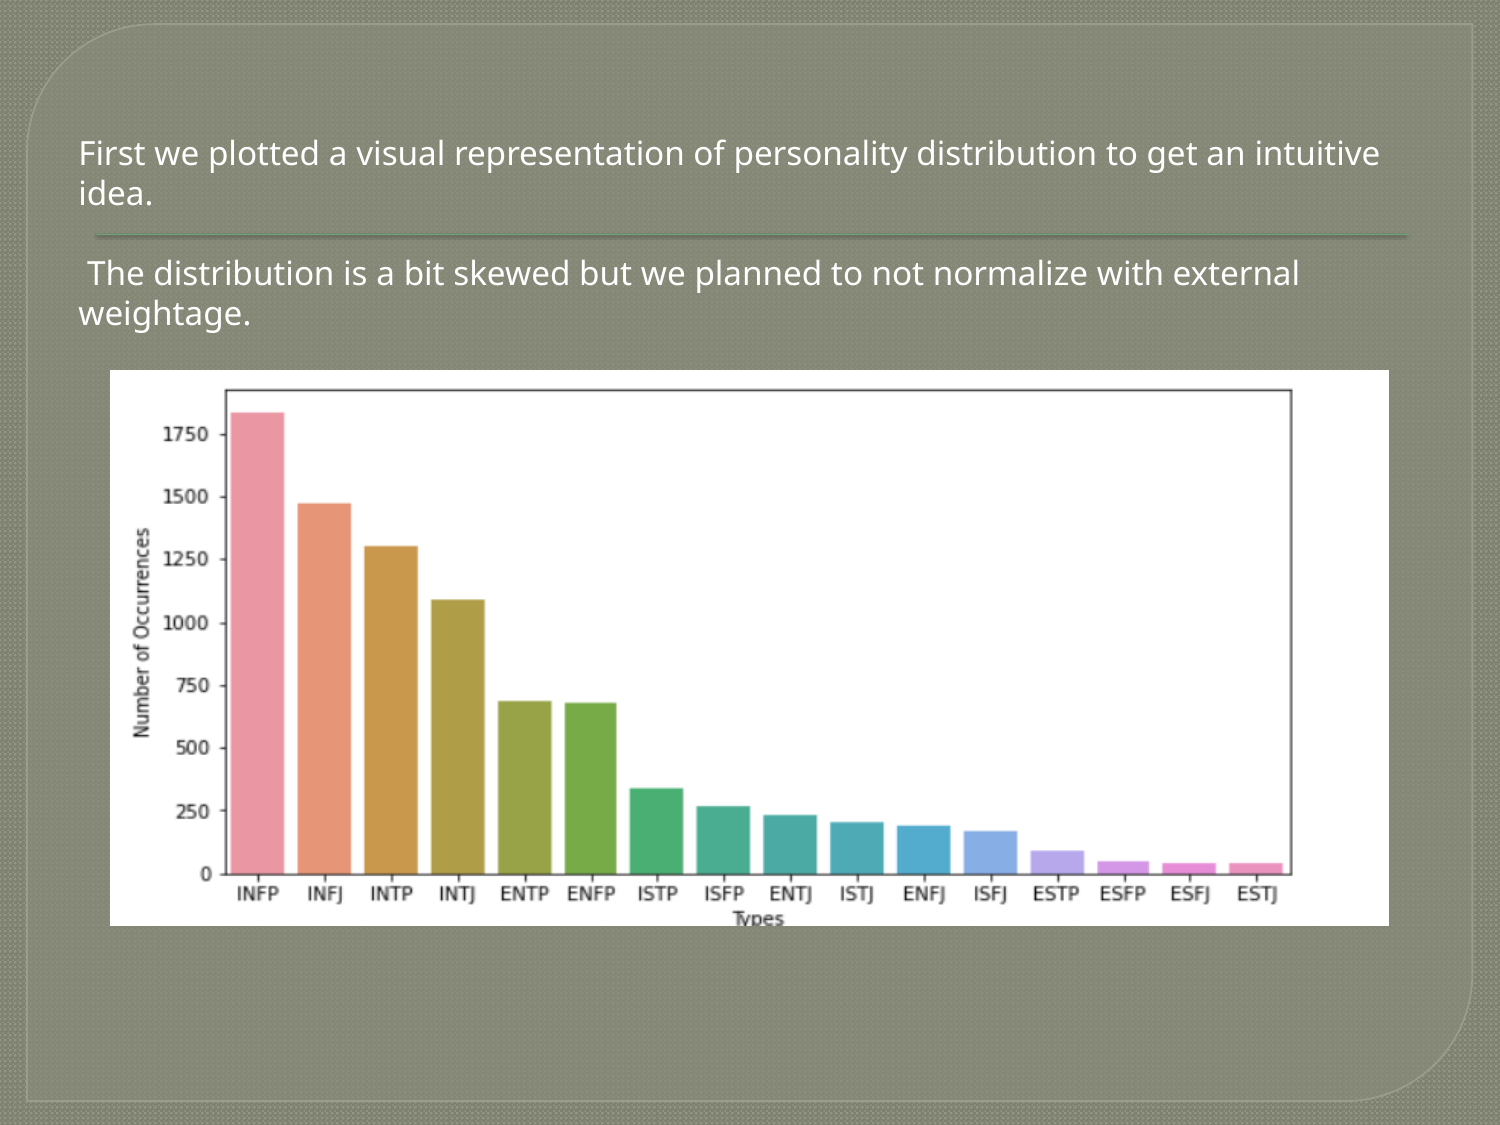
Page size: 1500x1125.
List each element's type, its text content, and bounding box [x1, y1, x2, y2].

picture [110, 370, 1389, 927]
text_box First we plotted a visual representation of personality distribution to get an intuitive idea. The distribution is a bit skewed but we planned to not normalize with external weightage. [63, 124, 1436, 340]
